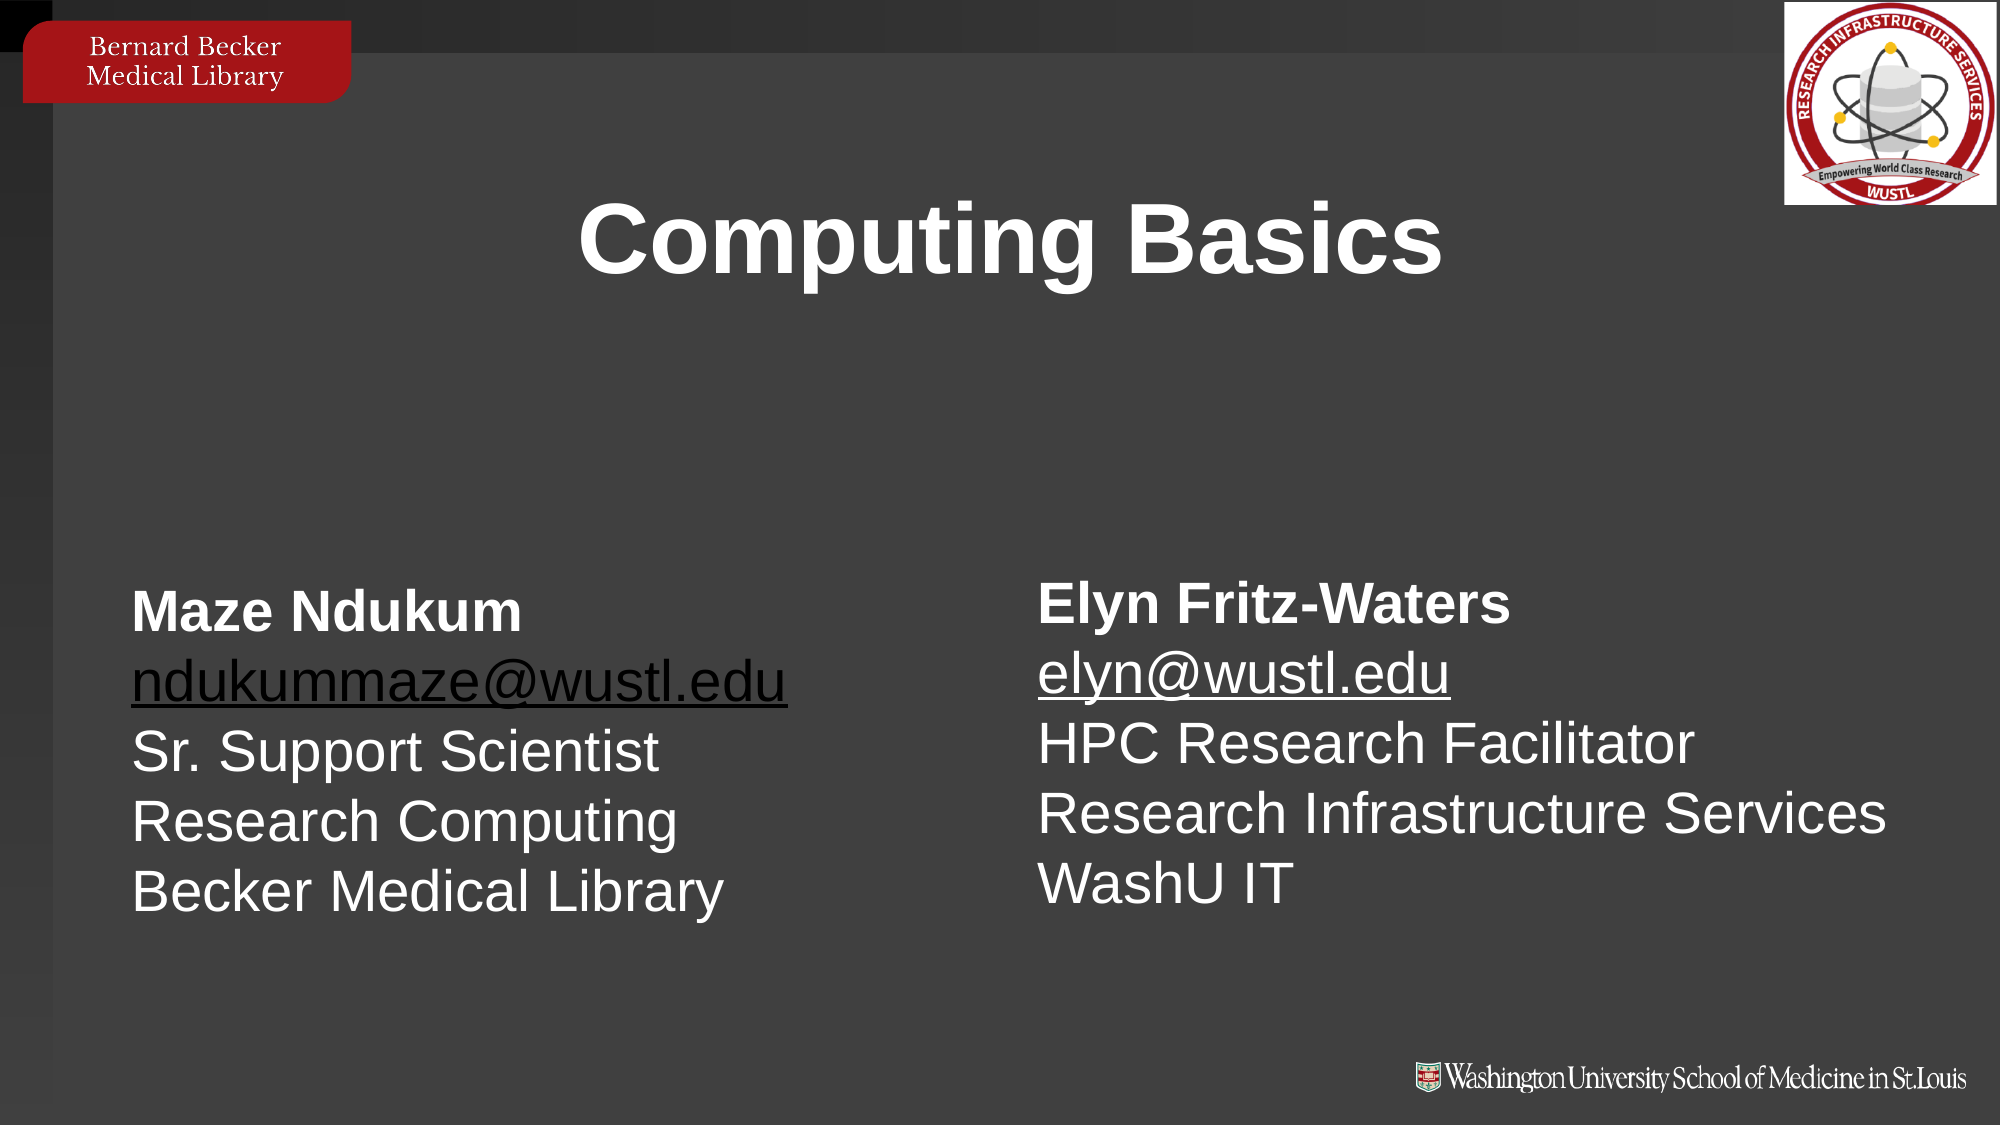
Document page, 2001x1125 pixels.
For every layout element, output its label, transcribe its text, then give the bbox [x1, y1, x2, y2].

text_box Maze Ndukum ndukummaze@wustl.edu Sr. Support Scientist Research Computing Becker Medical Library [131, 541, 832, 955]
text_box Elyn Fritz-Waters elyn@wustl.edu HPC Research Facilitator Research Infrastructure Services WashU IT [1037, 541, 1930, 940]
picture [1784, 2, 1997, 205]
picture [84, 29, 285, 95]
title Computing Basics [261, 134, 1762, 300]
picture [1416, 1062, 1966, 1093]
